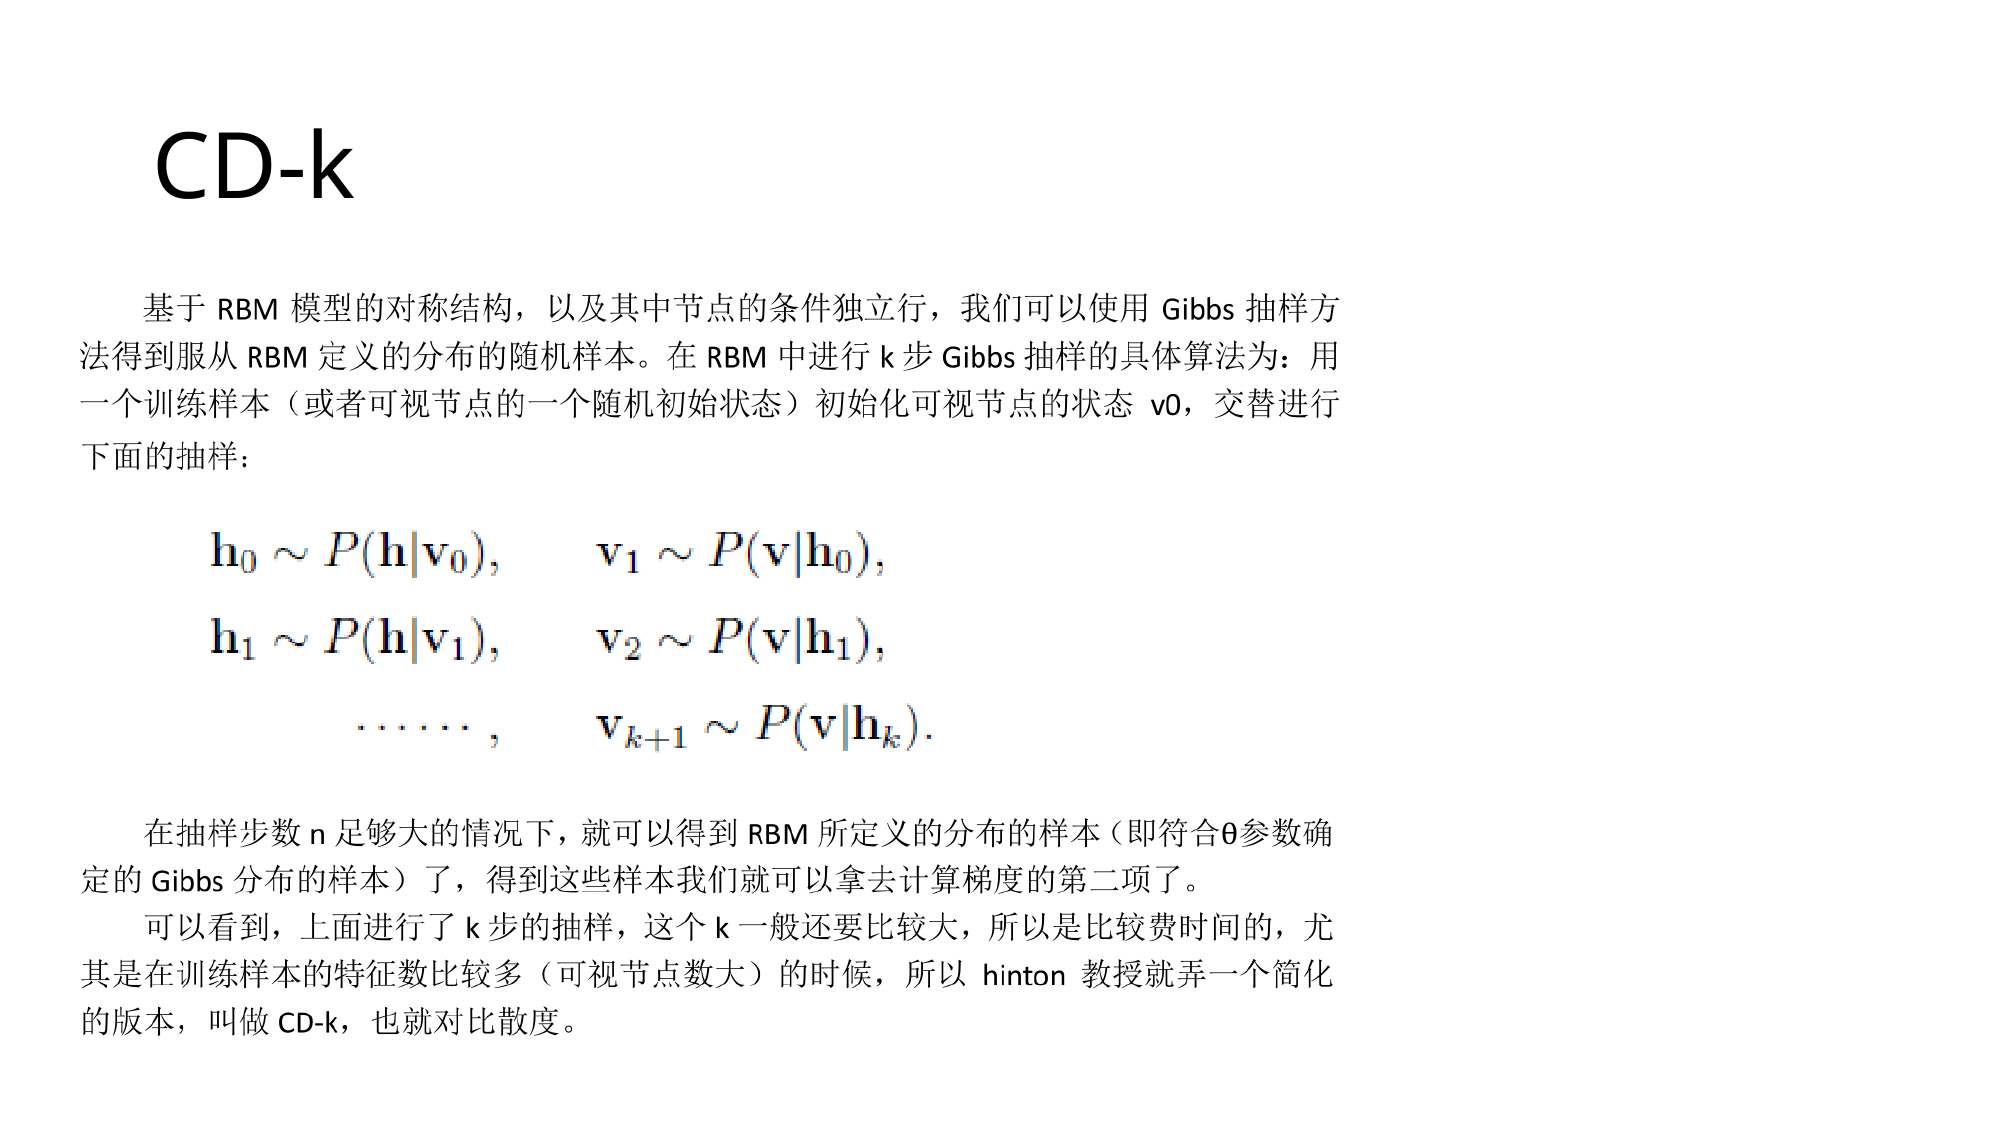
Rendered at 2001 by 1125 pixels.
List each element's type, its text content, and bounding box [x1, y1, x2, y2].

picture [61, 290, 1369, 1048]
title CD-k [137, 59, 1863, 278]
